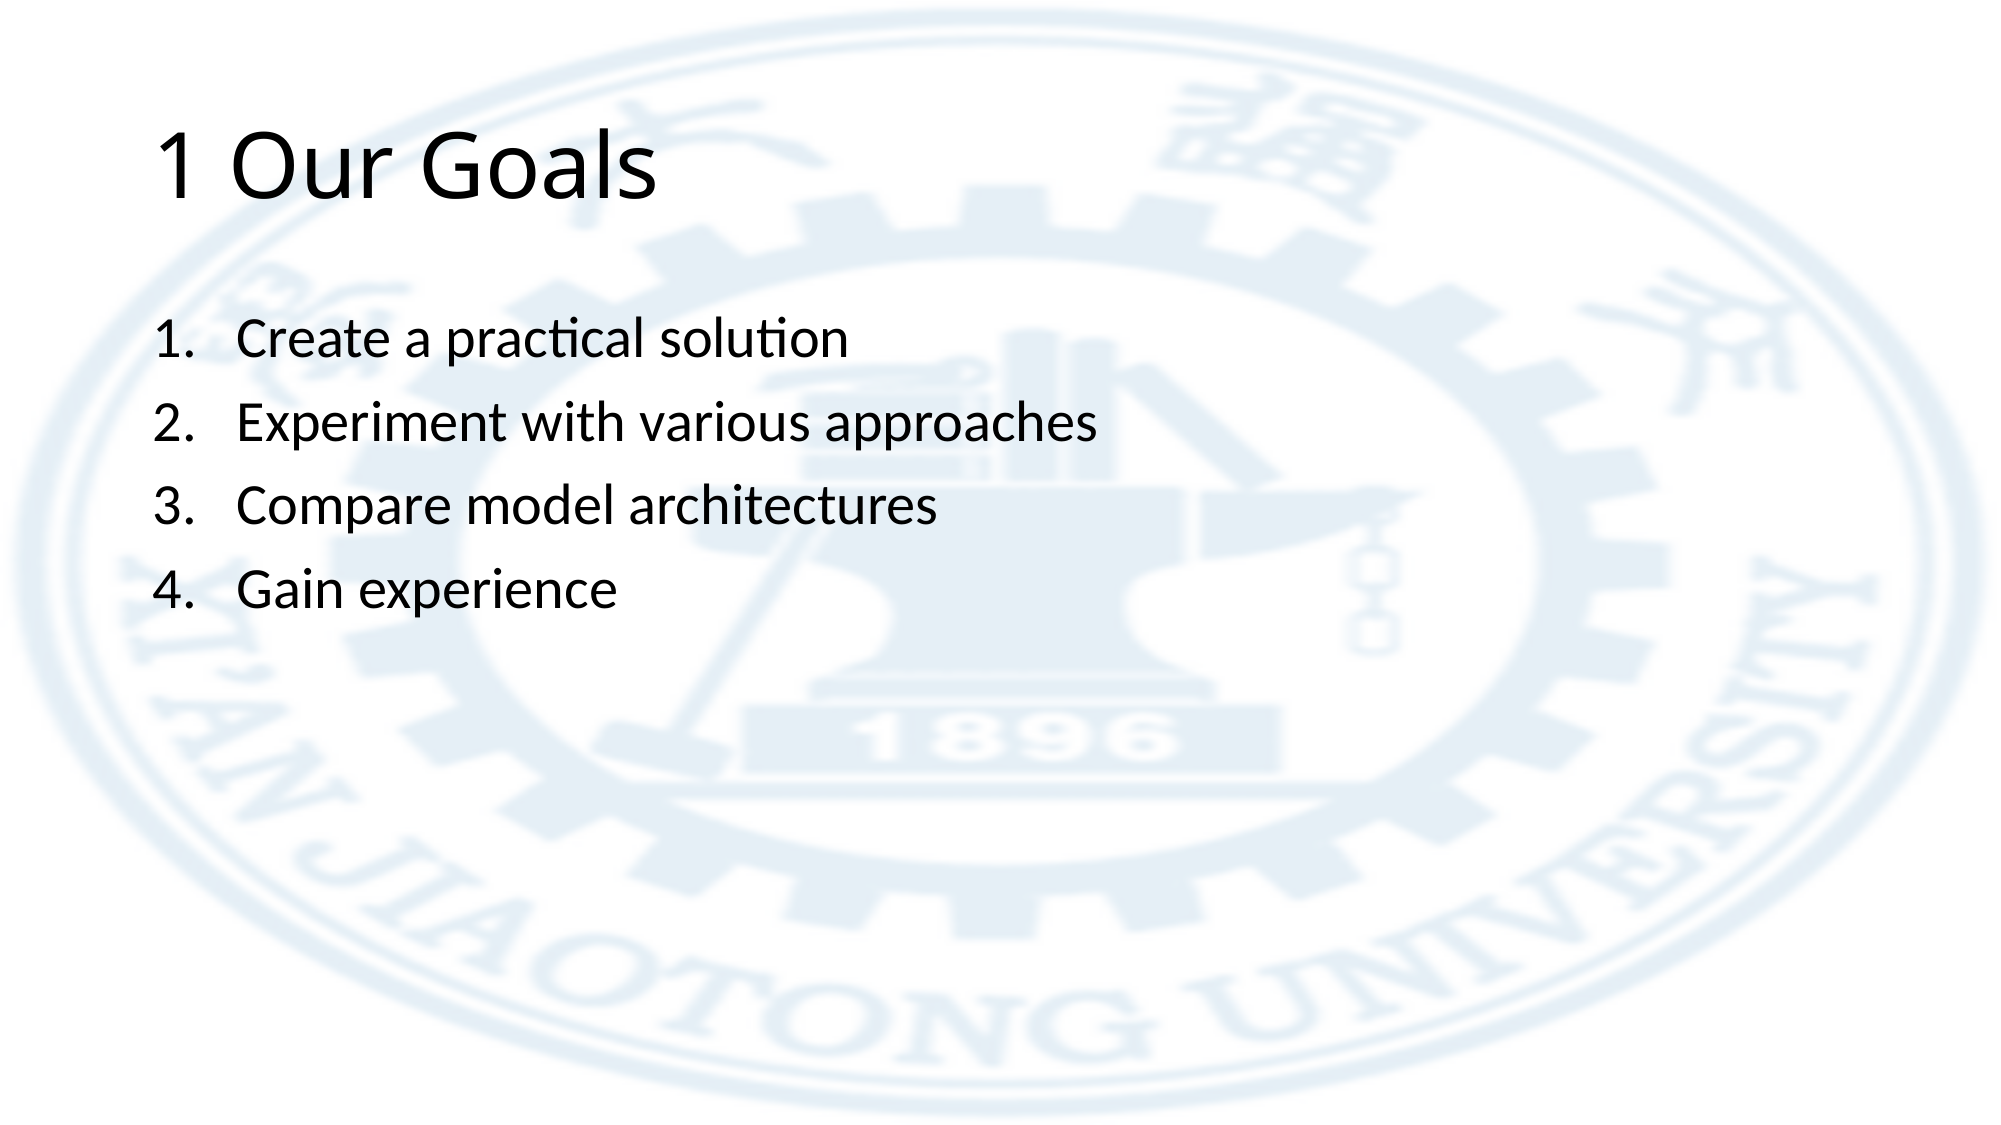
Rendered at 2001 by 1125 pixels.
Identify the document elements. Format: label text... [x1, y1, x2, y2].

list Create a practical solution Experiment with various approaches Compare model architectures Gain experience [137, 299, 1863, 1014]
title 1 Our Goals [137, 59, 1863, 278]
